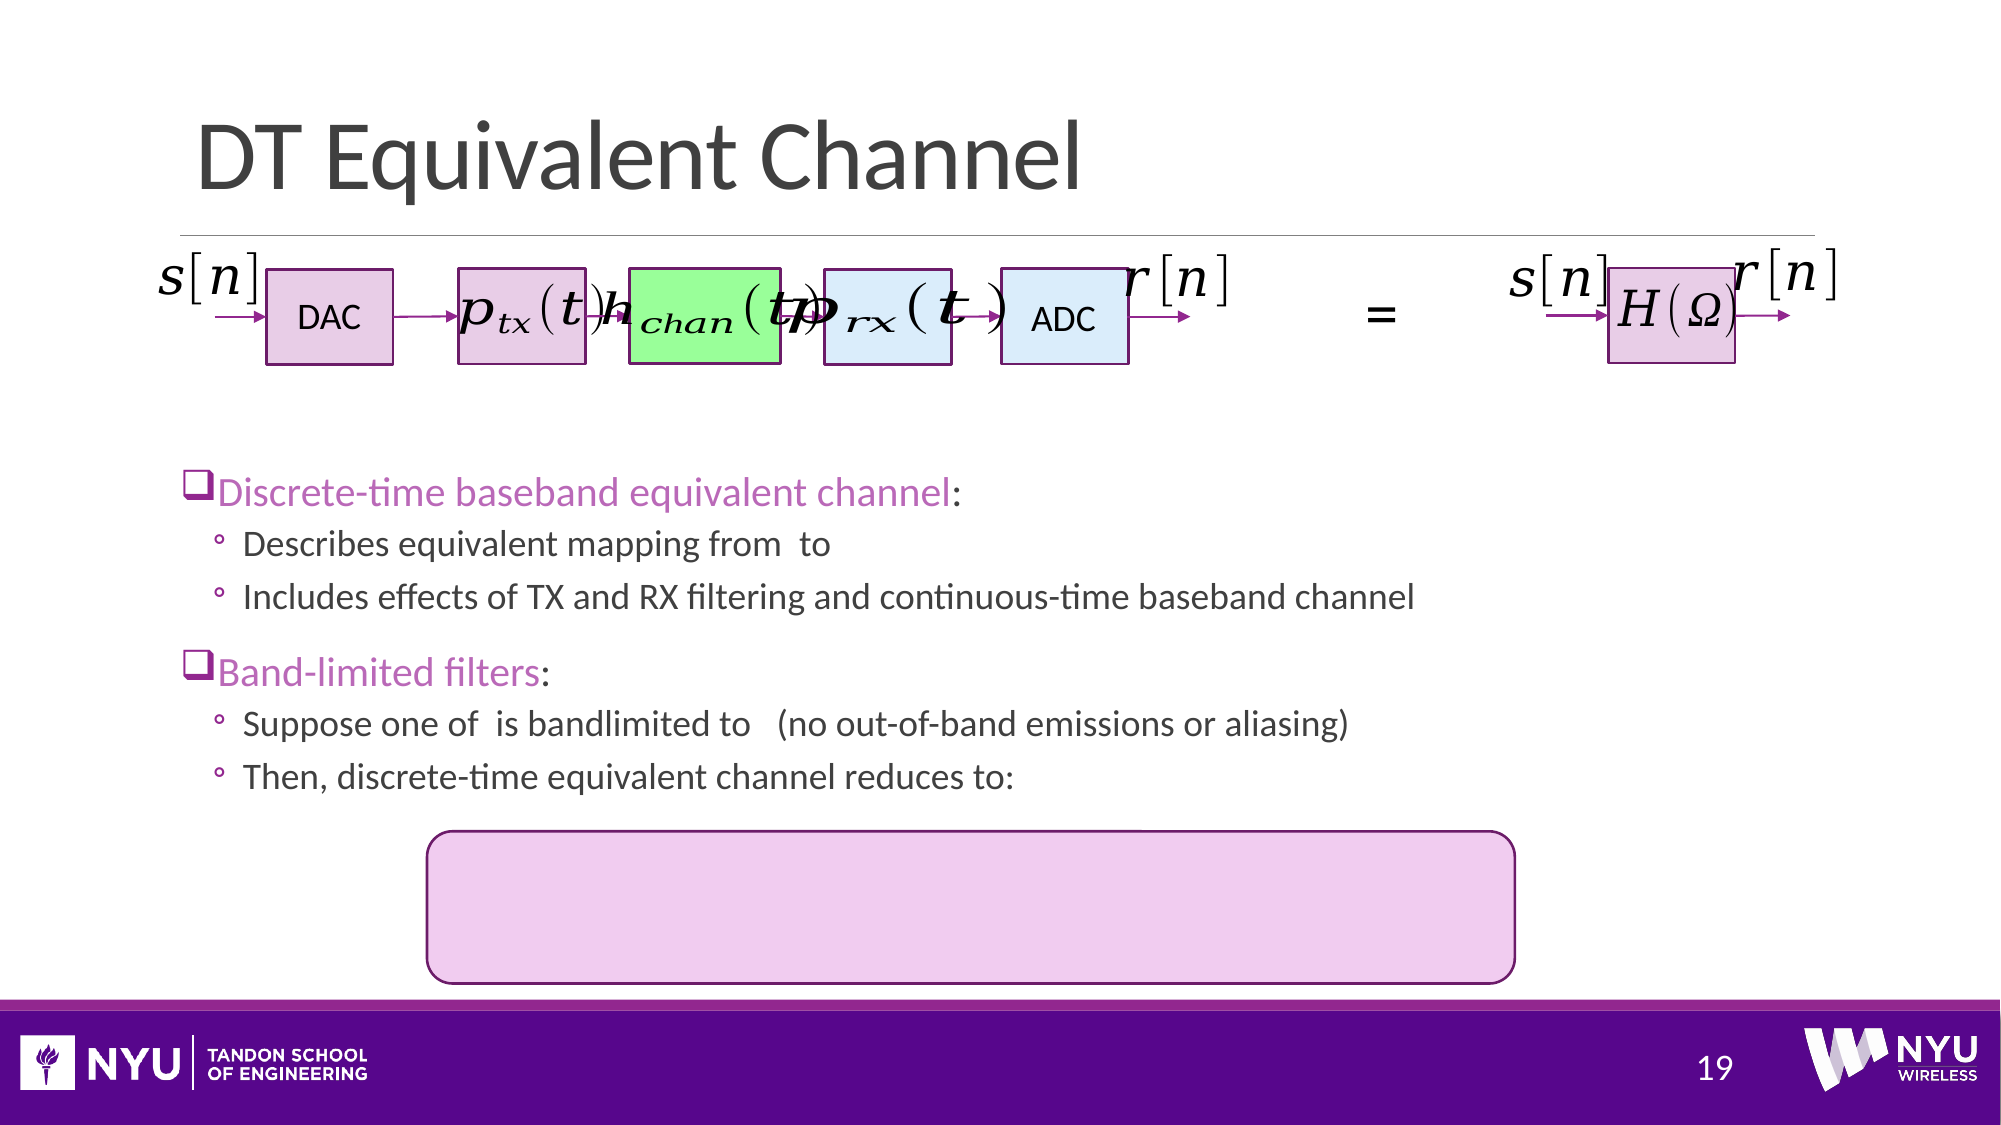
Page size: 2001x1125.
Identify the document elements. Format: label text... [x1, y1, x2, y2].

text_box [425, 829, 1517, 985]
text_box DAC [282, 284, 377, 345]
text_box [1000, 347, 1130, 365]
text_box [628, 267, 782, 365]
text_box [265, 268, 394, 366]
title DT Equivalent Channel [180, 47, 1830, 218]
slide_number 19 [1533, 1035, 1749, 1096]
text_box [823, 268, 953, 366]
text_box [457, 267, 587, 365]
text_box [1349, 243, 1838, 364]
text_box [1000, 267, 1130, 286]
text_box ADC [950, 286, 1176, 347]
